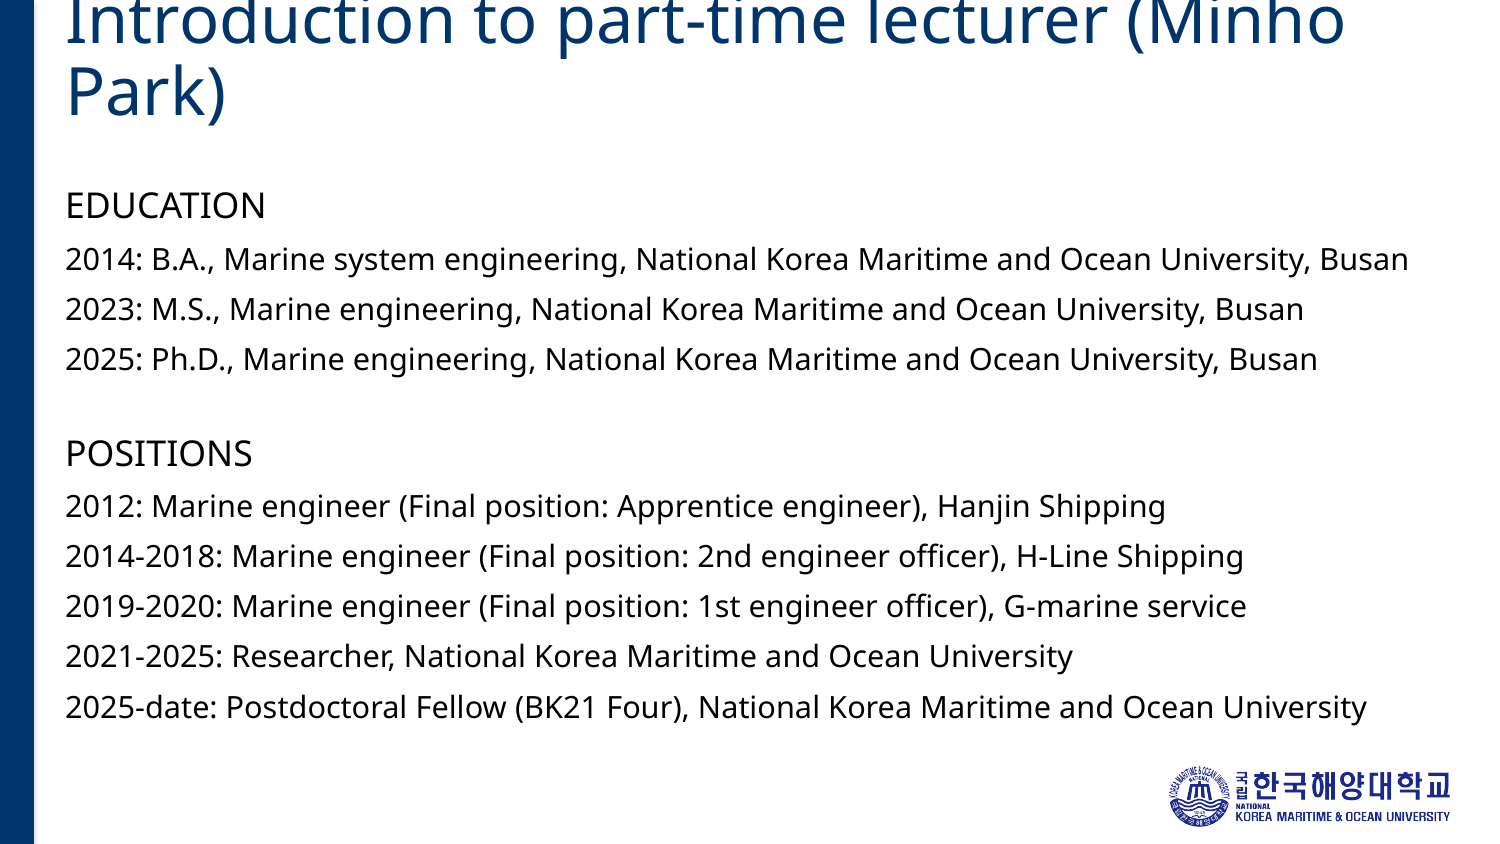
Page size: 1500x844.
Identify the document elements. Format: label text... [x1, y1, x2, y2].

picture [1169, 766, 1450, 827]
list EDUCATION 2014: B.A., Marine system engineering, National Korea Maritime and Ocean University, Busan 2023: M.S., Marine engineering, National Korea Maritime and Ocean University, Busan 2025: Ph.D., Marine engineering, National Korea Maritime and Ocean University, Busan POSITIONS 2012: Marine engineer (Final position: Apprentice engineer), Hanjin Shipping 2014-2018: Marine engineer (Final position: 2nd engineer officer), H-Line Shipping 2019-2020: Marine engineer (Final position: 1st engineer officer), G-marine service 2021-2025: Researcher, National Korea Maritime and Ocean University 2025-date: Postdoctoral Fellow (BK21 Four), National Korea Maritime and Ocean University [50, 180, 1450, 760]
title Introduction to part-time lecturer (Minho Park) [50, 48, 1450, 138]
